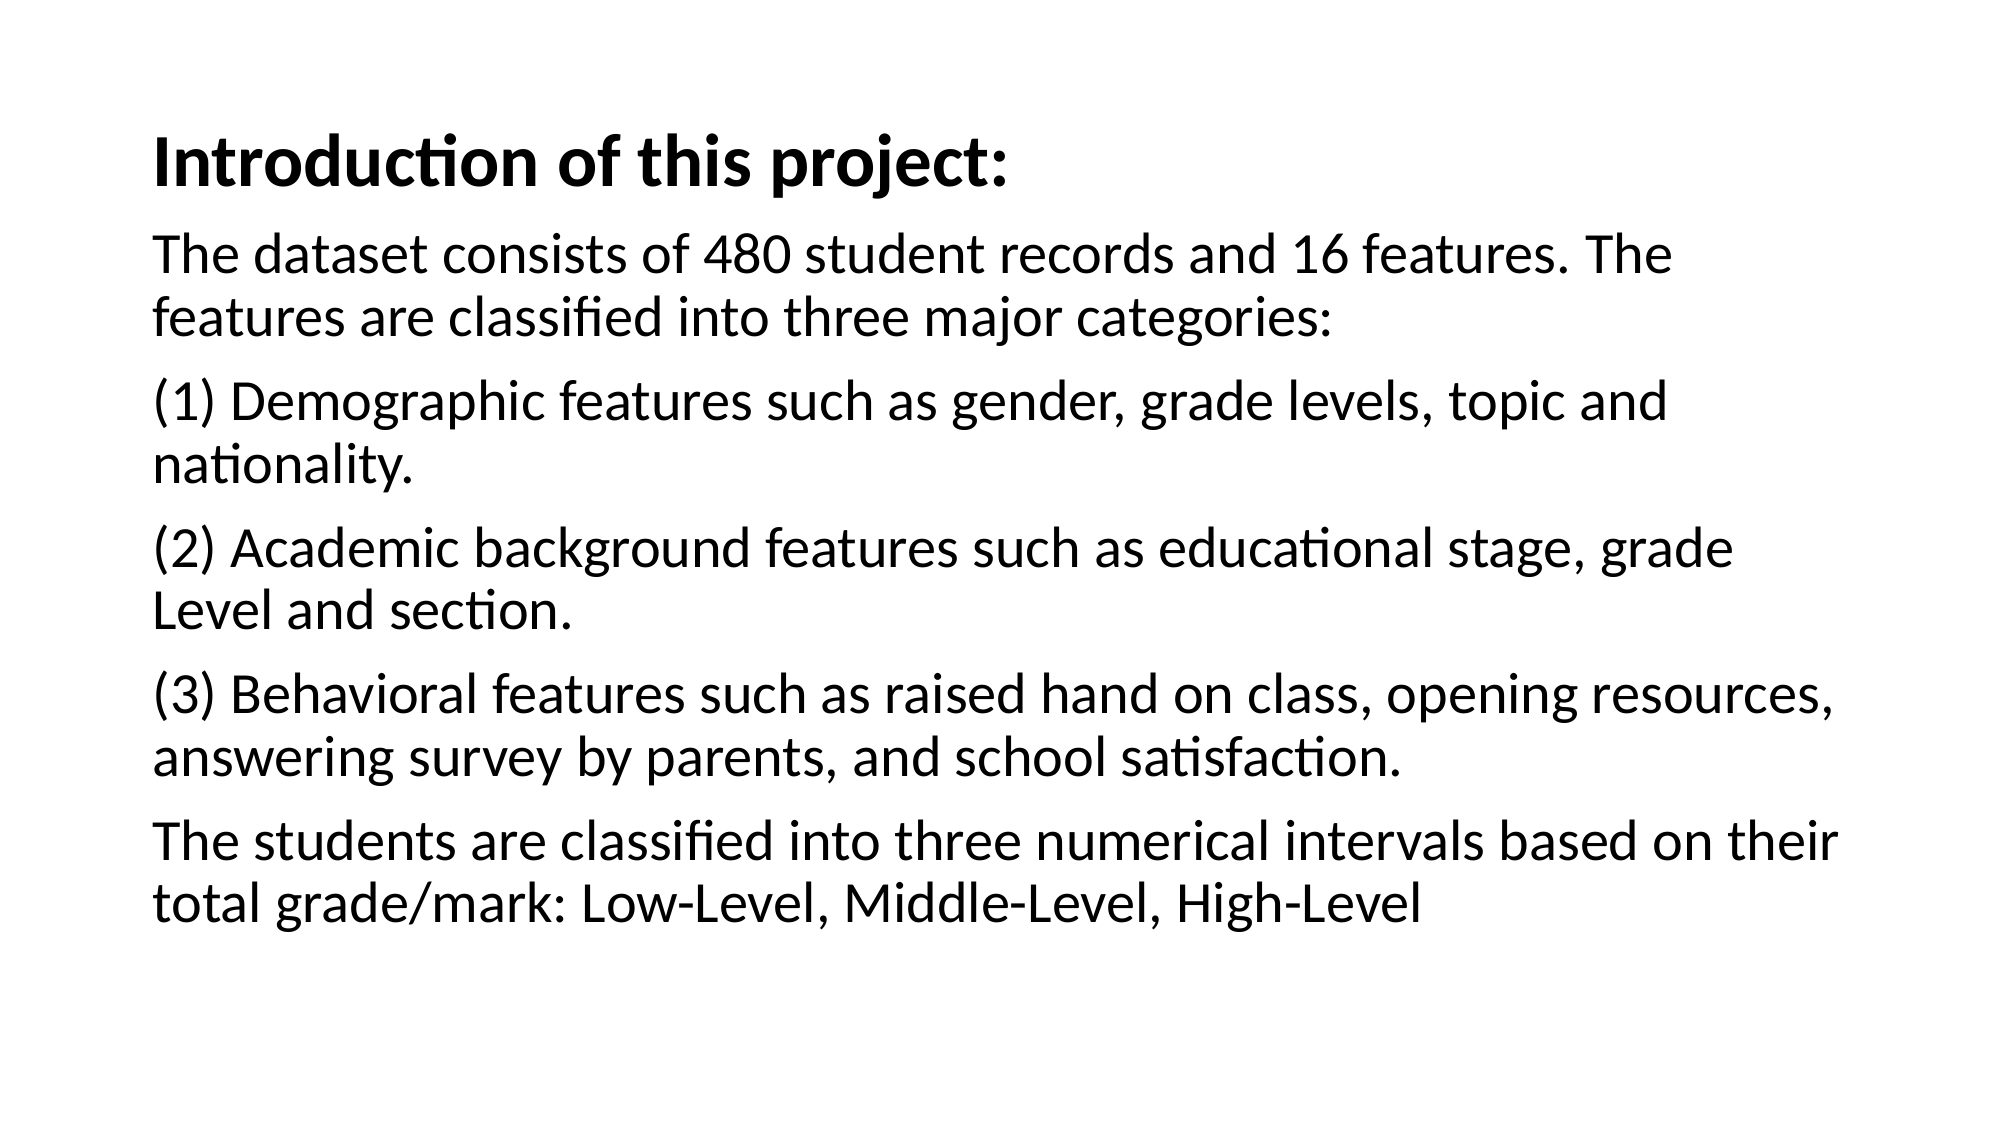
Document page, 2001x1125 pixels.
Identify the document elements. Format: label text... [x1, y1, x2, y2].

list Introduction of this project: The dataset consists of 480 student records and 16 features. The features are classified into three major categories: (1) Demographic features such as gender, grade levels, topic and nationality. (2) Academic background features such as educational stage, grade Level and section. (3) Behavioral features such as raised hand on class, opening resources, answering survey by parents, and school satisfaction. The students are classified into three numerical intervals based on their total grade/mark: Low-Level, Middle-Level, High-Level [137, 114, 1863, 1014]
